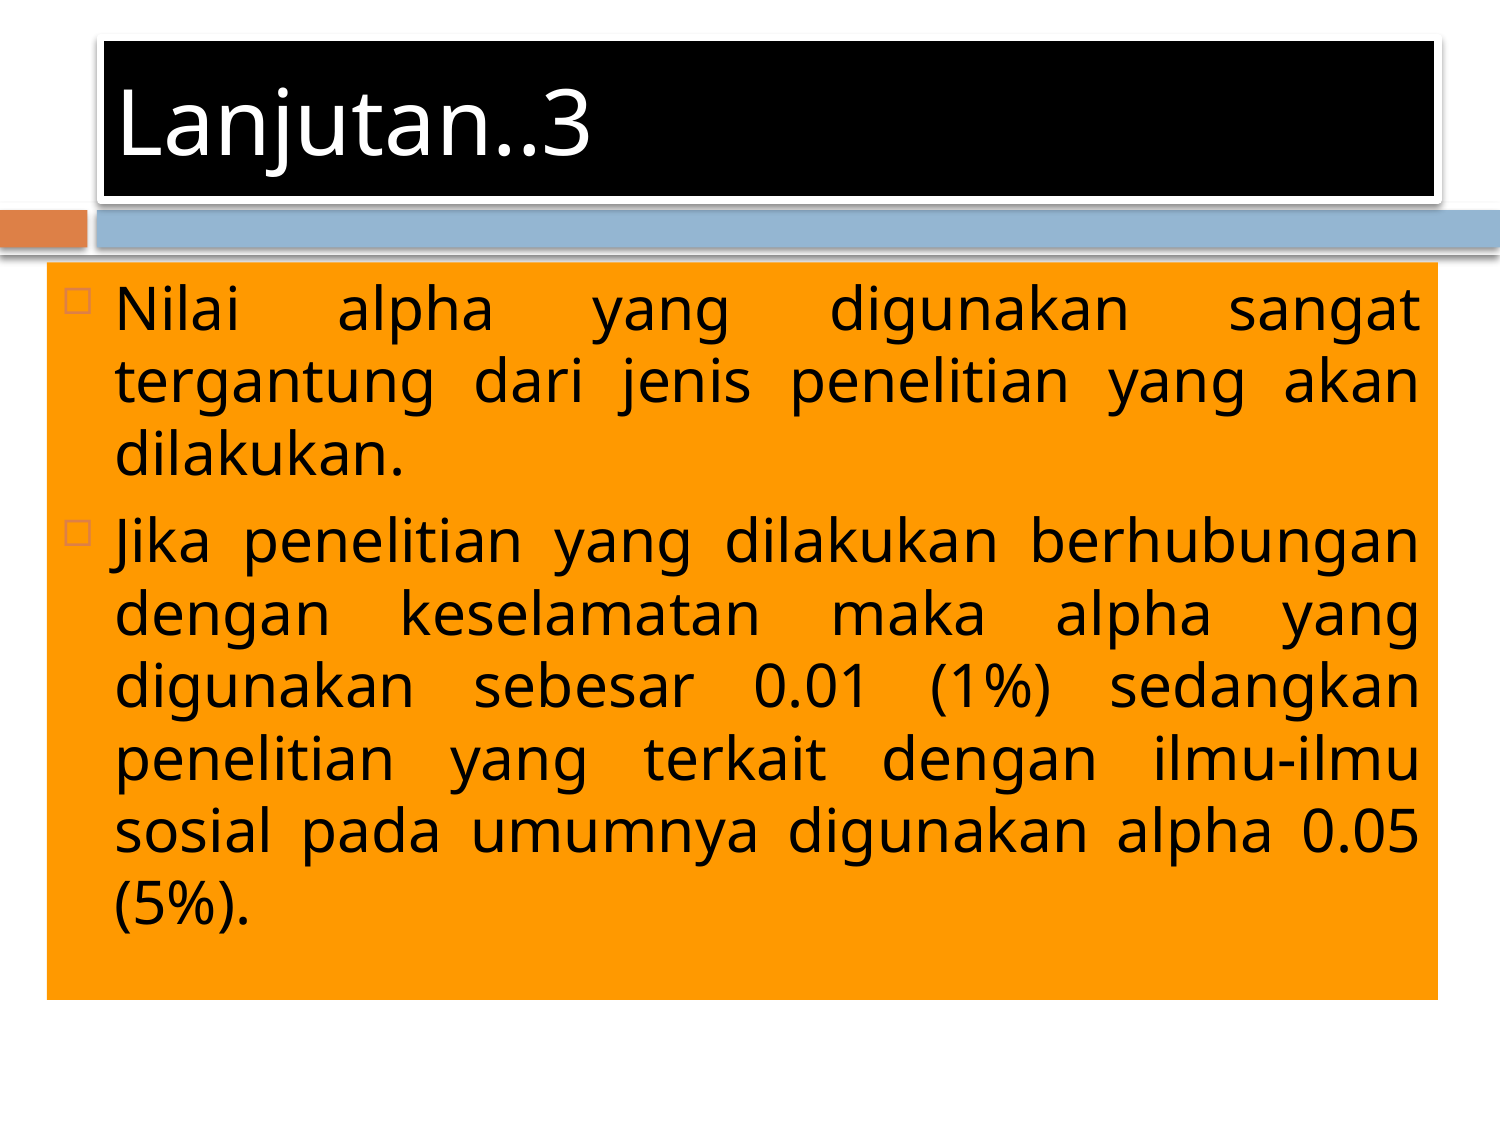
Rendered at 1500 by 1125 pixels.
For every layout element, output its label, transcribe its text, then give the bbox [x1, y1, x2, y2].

title Lanjutan..3 [97, 34, 1442, 204]
list Nilai alpha yang digunakan sangat tergantung dari jenis penelitian yang akan dilakukan. Jika penelitian yang dilakukan berhubungan dengan keselamatan maka alpha yang digunakan sebesar 0.01 (1%) sedangkan penelitian yang terkait dengan ilmu-ilmu sosial pada umumnya digunakan alpha 0.05 (5%). [46, 262, 1438, 1000]
